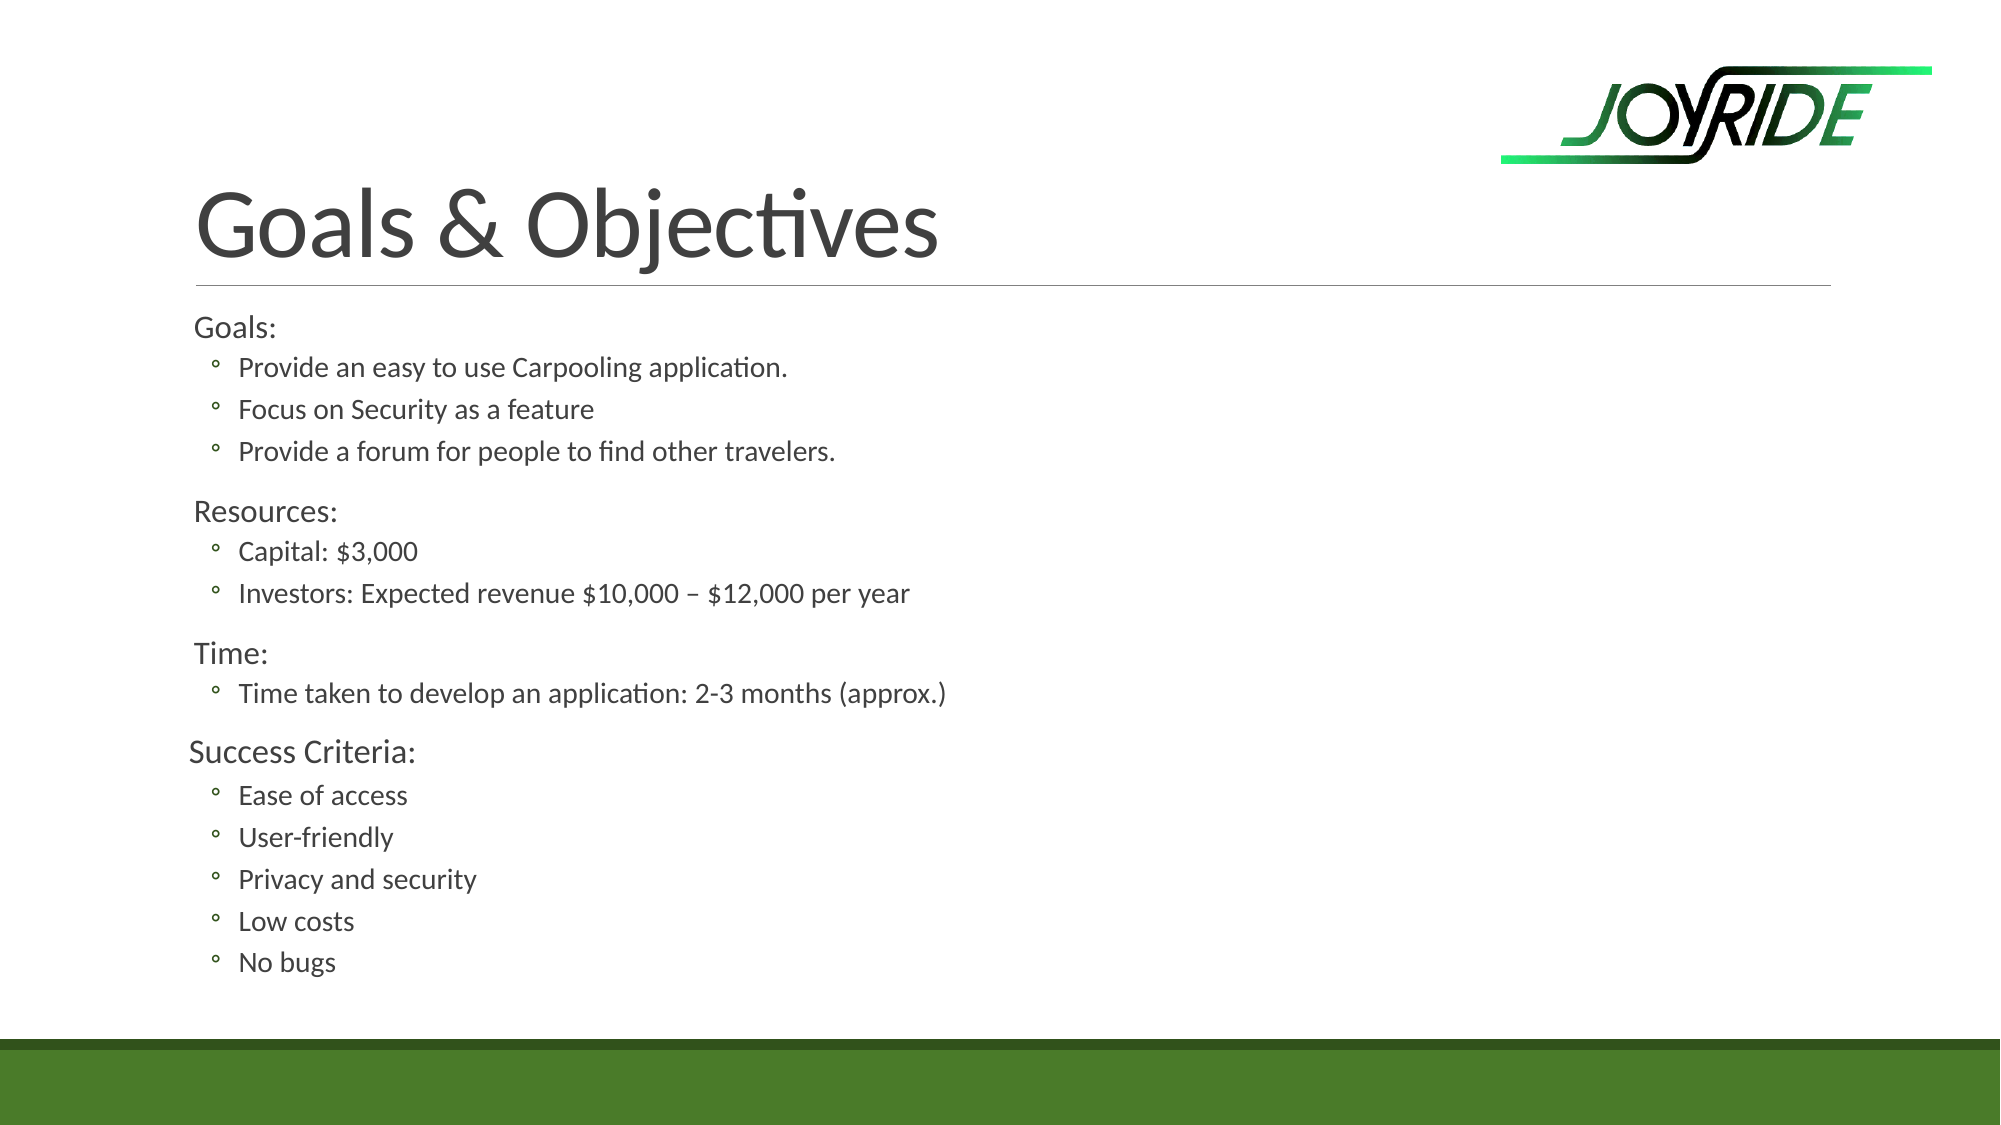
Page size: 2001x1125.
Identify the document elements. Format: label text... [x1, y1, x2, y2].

picture [1500, 22, 1932, 208]
list Goals: Provide an easy to use Carpooling application. Focus on Security as a feature Provide a forum for people to find other travelers. Resources: Capital: $3,000 Investors: Expected revenue $10,000 – $12,000 per year Time: Time taken to develop an application: 2-3 months (approx.) Success Criteria: Ease of access User-friendly Privacy and security Low costs No bugs [180, 302, 1830, 989]
title Goals & Objectives [180, 47, 1830, 285]
